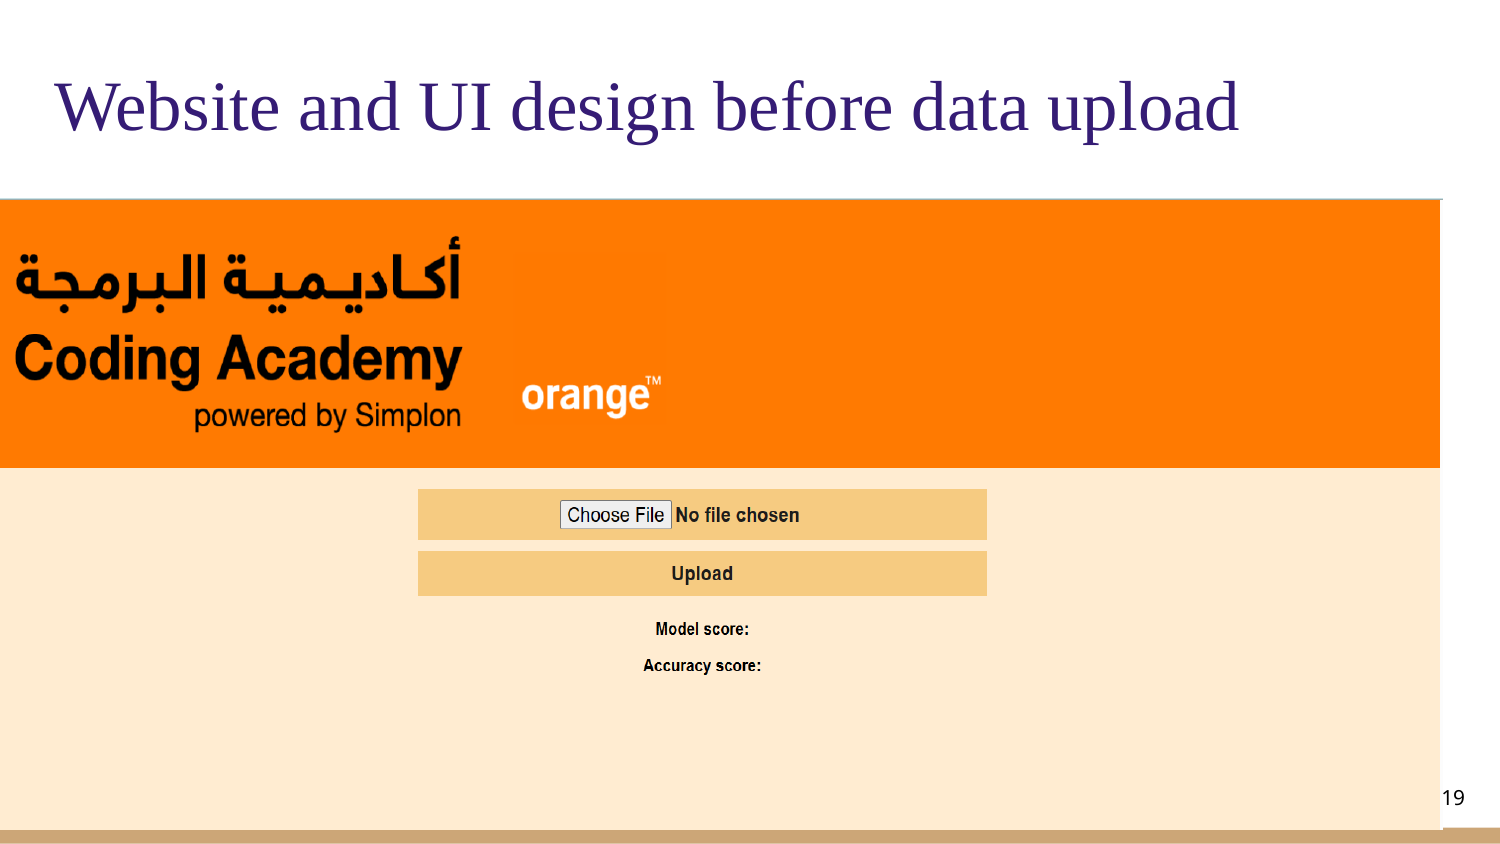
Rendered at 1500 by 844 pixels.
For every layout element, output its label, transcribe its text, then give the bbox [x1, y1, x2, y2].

title Website and UI design before data upload [39, 24, 1438, 161]
picture [0, 198, 1443, 830]
slide_number ‹#› [1446, 764, 1480, 830]
